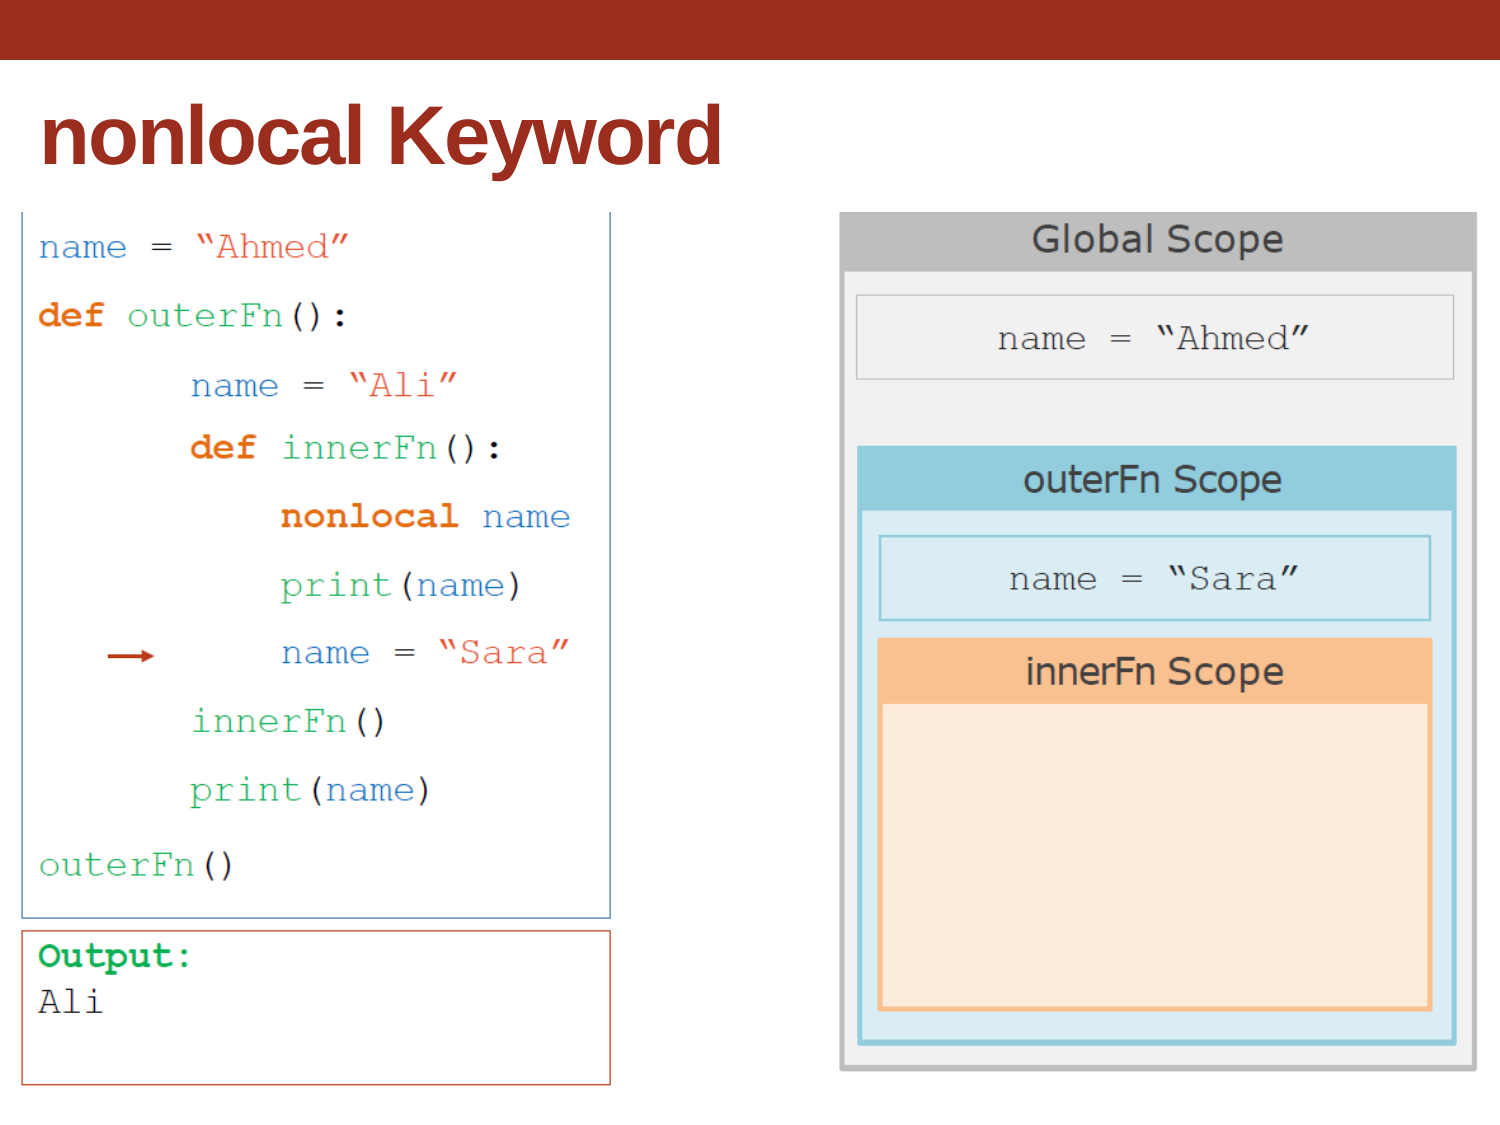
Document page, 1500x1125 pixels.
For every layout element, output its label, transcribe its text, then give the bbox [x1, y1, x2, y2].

text_box nonlocal Keyword [24, 50, 1375, 210]
picture [0, 212, 1500, 1088]
